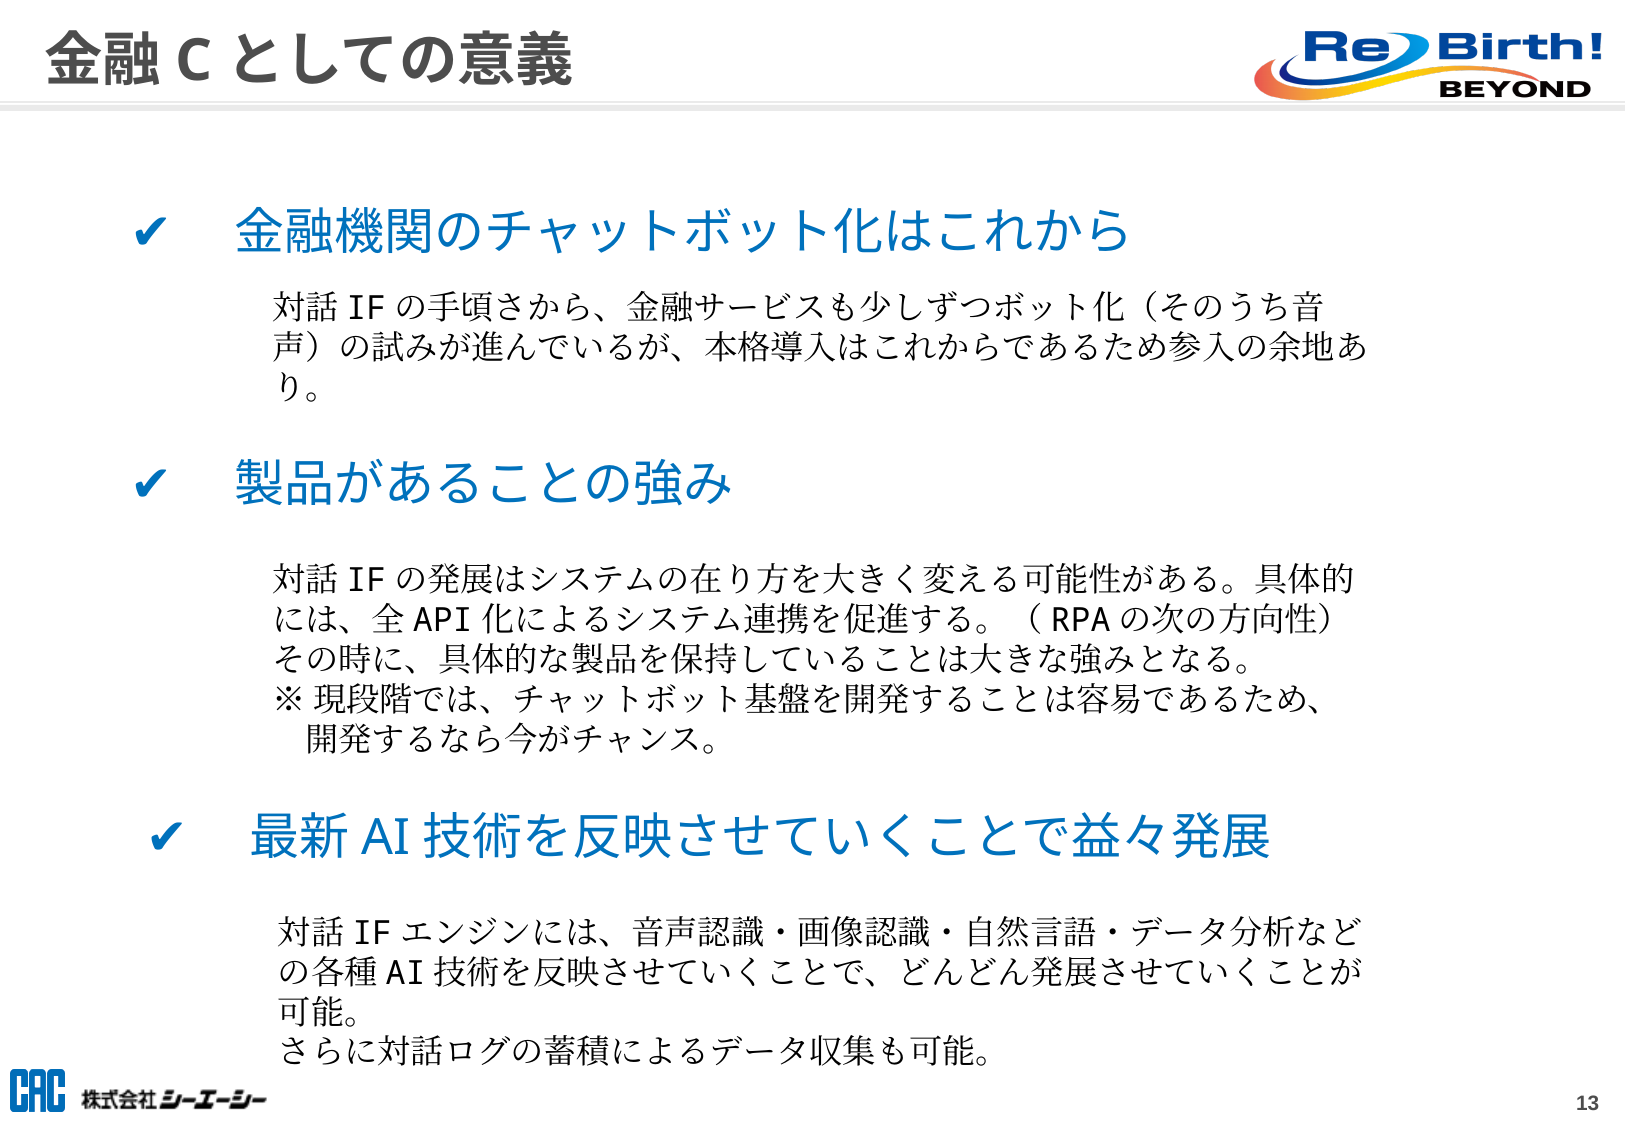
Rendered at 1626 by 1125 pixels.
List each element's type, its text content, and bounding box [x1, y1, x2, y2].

picture [7, 1066, 67, 1114]
text_box ✔ 金融機関のチャットボット化はこれから [115, 191, 1470, 279]
text_box ✔ 製品があることの強み [115, 444, 1470, 532]
slide_number 12 [1220, 1081, 1600, 1124]
picture [1252, 30, 1604, 101]
picture [77, 1085, 270, 1114]
text_box ✔ 最新AI技術を反映させていくことで益々発展 [131, 797, 1486, 885]
text_box 対話IFエンジンには、音声認識・画像認識・自然言語・データ分析などの各種AI技術を反映させていくことで、どんどん発展させていくことが可能。 さらに対話ログの蓄積によるデータ収集も可能。 [263, 903, 1409, 1078]
title 金融Cとしての意義 [44, 25, 1220, 90]
text_box 対話IFの手頃さから、金融サービスも少しずつボット化（そのうち音声）の試みが進んでいるが、本格導入はこれからであるため参入の余地あり。 [257, 278, 1403, 414]
text_box 対話IFの発展はシステムの在り方を大きく変える可能性がある。具体的には、全API化によるシステム連携を促進する。（RPAの次の方向性） その時に、具体的な製品を保持していることは大きな強みとなる。 ※現段階では、チャットボット基盤を開発することは容易であるため、 開発するなら今がチャンス。 [257, 550, 1403, 805]
